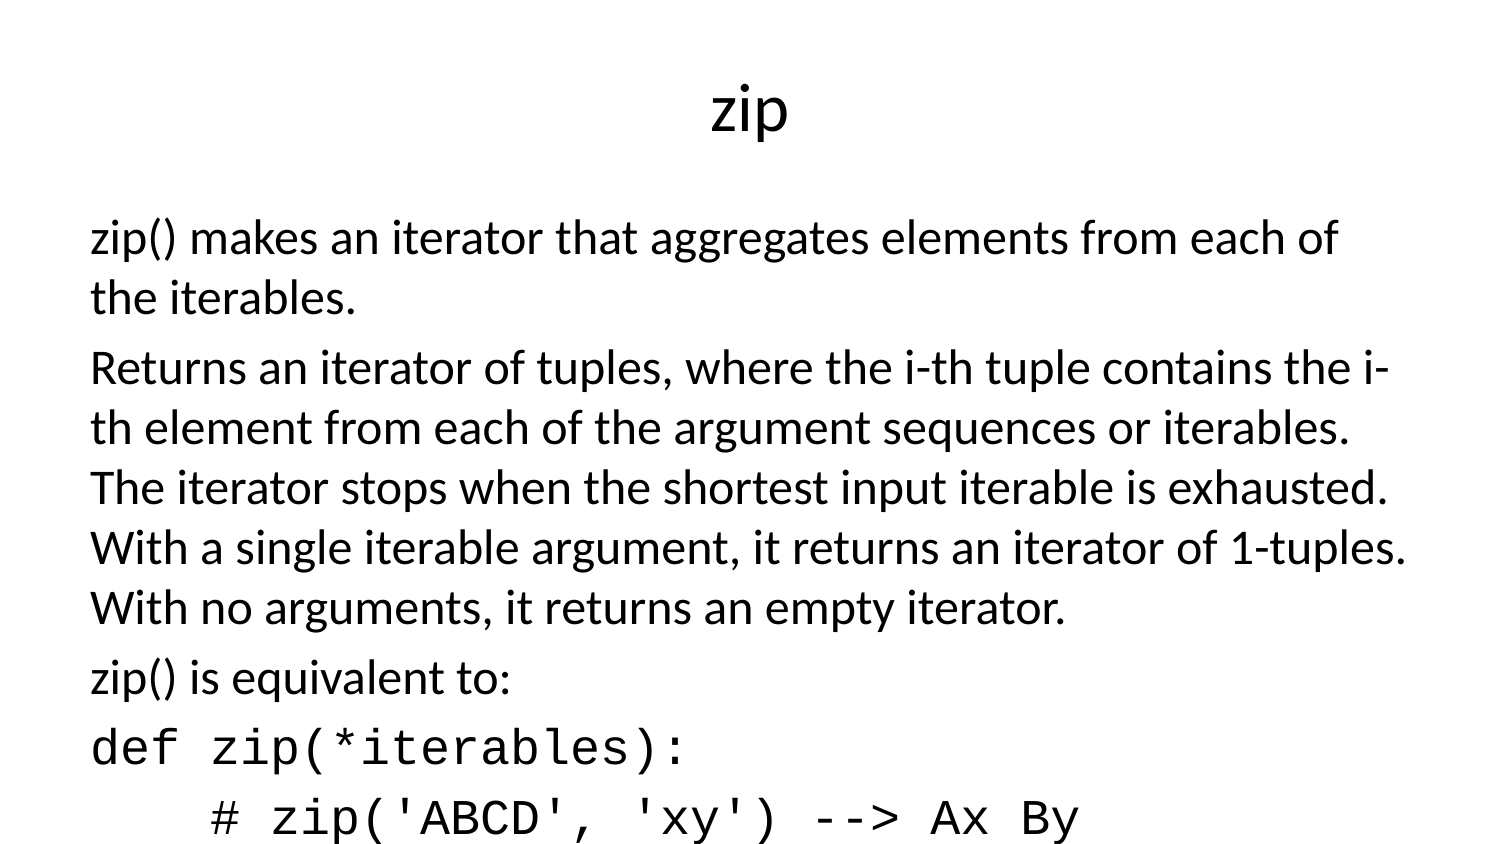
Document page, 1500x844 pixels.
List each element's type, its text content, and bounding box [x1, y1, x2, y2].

title zip [75, 33, 1425, 175]
list zip() makes an iterator that aggregates elements from each of the iterables. Returns an iterator of tuples, where the i-th tuple contains the i-th element from each of the argument sequences or iterables. The iterator stops when the shortest input iterable is exhausted. With a single iterable argument, it returns an iterator of 1-tuples. With no arguments, it returns an empty iterator. zip() is equivalent to: def zip(*iterables): # zip('ABCD', 'xy') --> Ax By sentinel = object() iterators = [iter(it) for it in iterables] while iterators: result = [] for it in iterators: elem = next(it, sentinel) if elem is sentinel: return result.append(elem) yield tuple(result) zip() should only be used with unequal length inputs when you don’t care about trailing, unmatched values from the longer iterables. Let’s see it in action in some examples: Examples x = [1,2,3] y = [4,5,6] # Zip the lists together list(zip(x,y)) [(1, 4), (2, 5), (3, 6)] Note how tuples are returned. What if one iterable is longer than the other? x = [1,2,3] y = [4,5,6,7,8] # Zip the lists together list(zip(x,y)) [(1, 4), (2, 5), (3, 6)] Note how the zip is defined by the shortest iterable length. Its generally advised not to zip unequal length iterables unless your very sure you only need partial tuple pairings. What happens if we try to zip together dictionaries? d1 = {'a':1,'b':2} d2 = {'c':4,'d':5} list(zip(d1,d2)) [('a', 'c'), ('b', 'd')] This makes sense because simply iterating through the dictionaries will result in just the keys. We would have to call methods to mix keys and values: list(zip(d2,d1.values())) [('c', 1), ('d', 2)] Great! Finally lets use zip() to switch the keys and values of the two dictionaries: def switcharoo(d1,d2): dout = {} for d1key,d2val in zip(d1,d2.values()): dout[d1key] = d2val return dout switcharoo(d1,d2) {'a': 4, 'b': 5} Great! You can use zip to save a lot of typing in many situations! You should now have a good understanding of zip() and some possible use cases. [75, 196, 1425, 754]
